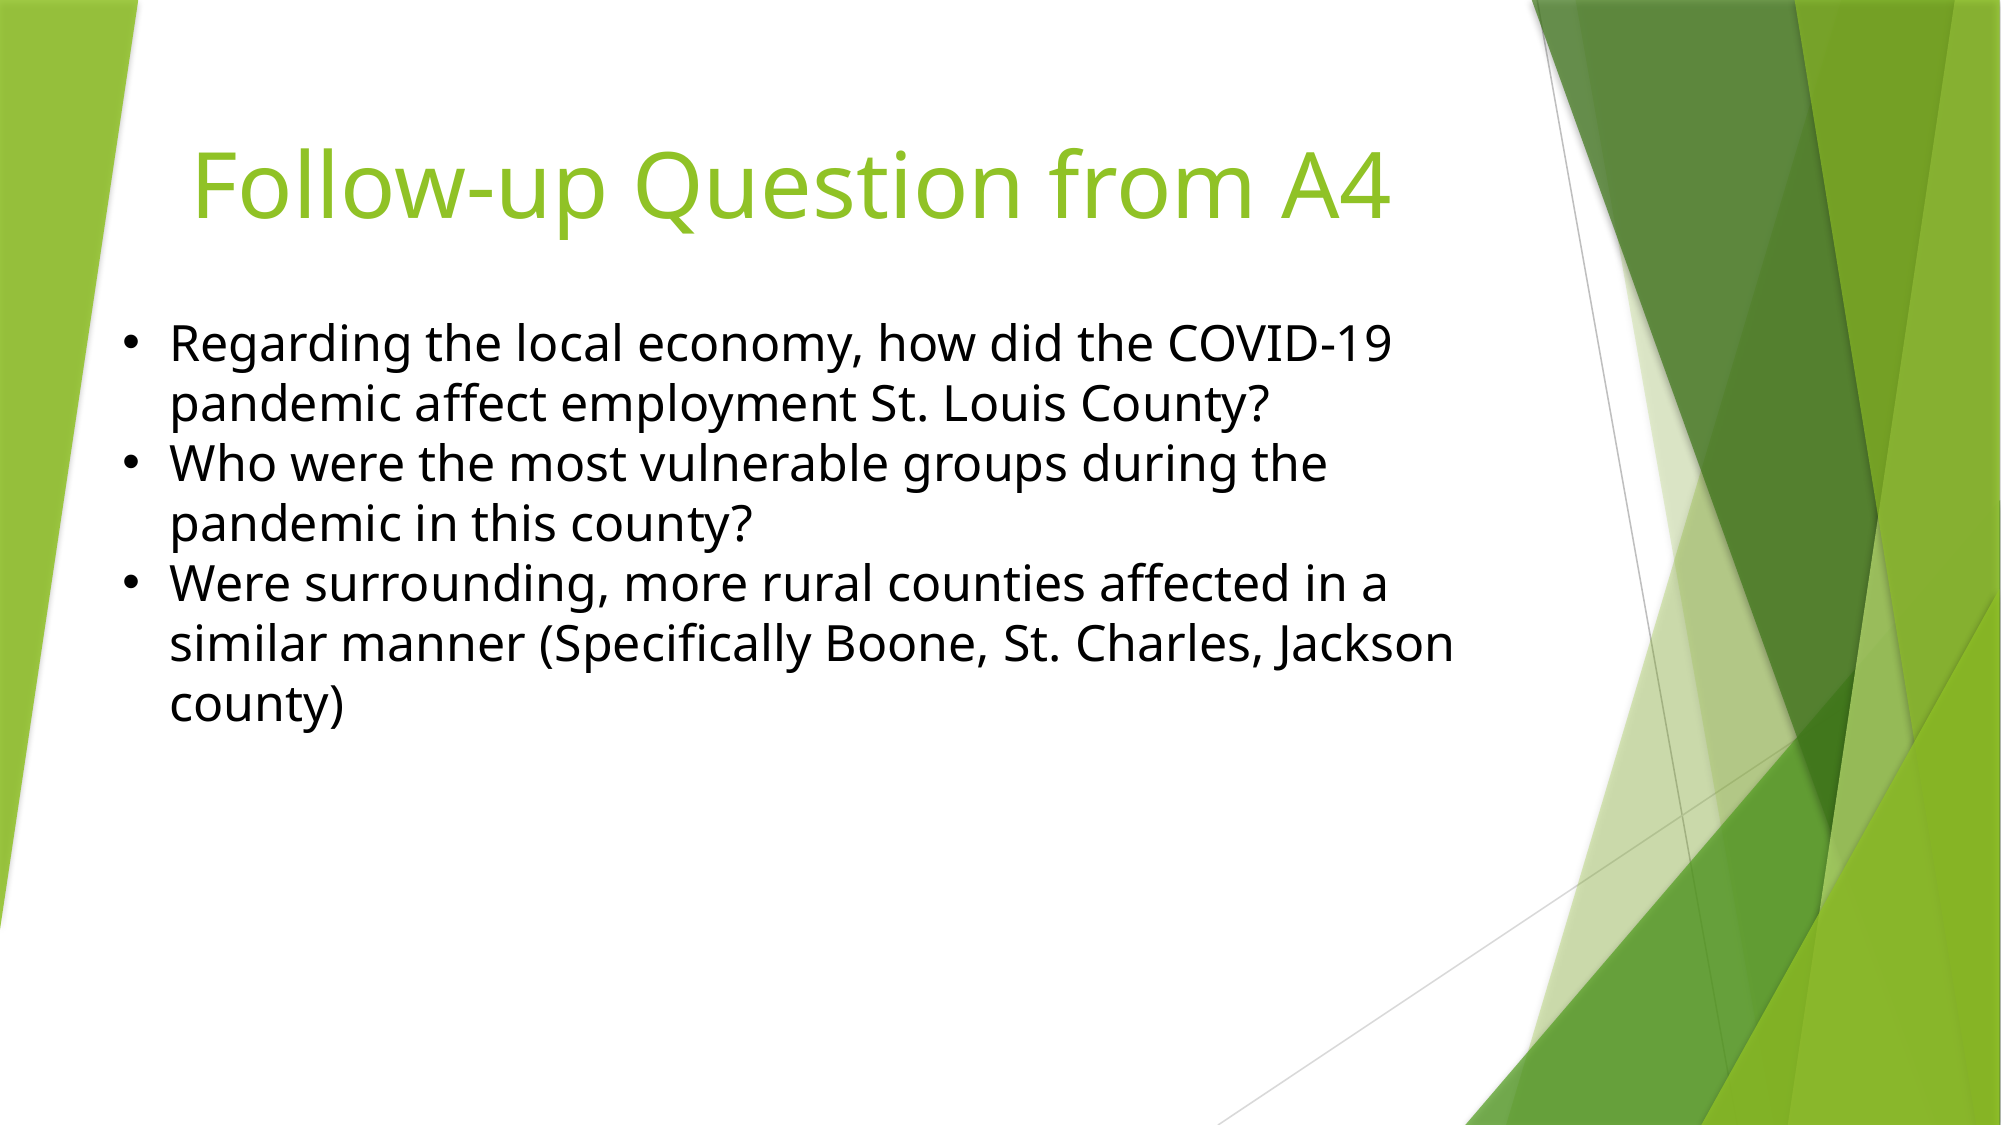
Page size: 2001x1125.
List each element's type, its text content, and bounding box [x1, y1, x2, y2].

text_box Regarding the local economy, how did the COVID-19 pandemic affect employment St. Louis County? Who were the most vulnerable groups during the pandemic in this county? Were surrounding, more rural counties affected in a similar manner (Specifically Boone, St. Charles, Jackson county) [107, 304, 1489, 829]
title Follow-up Question from A4 [0, 91, 1409, 245]
